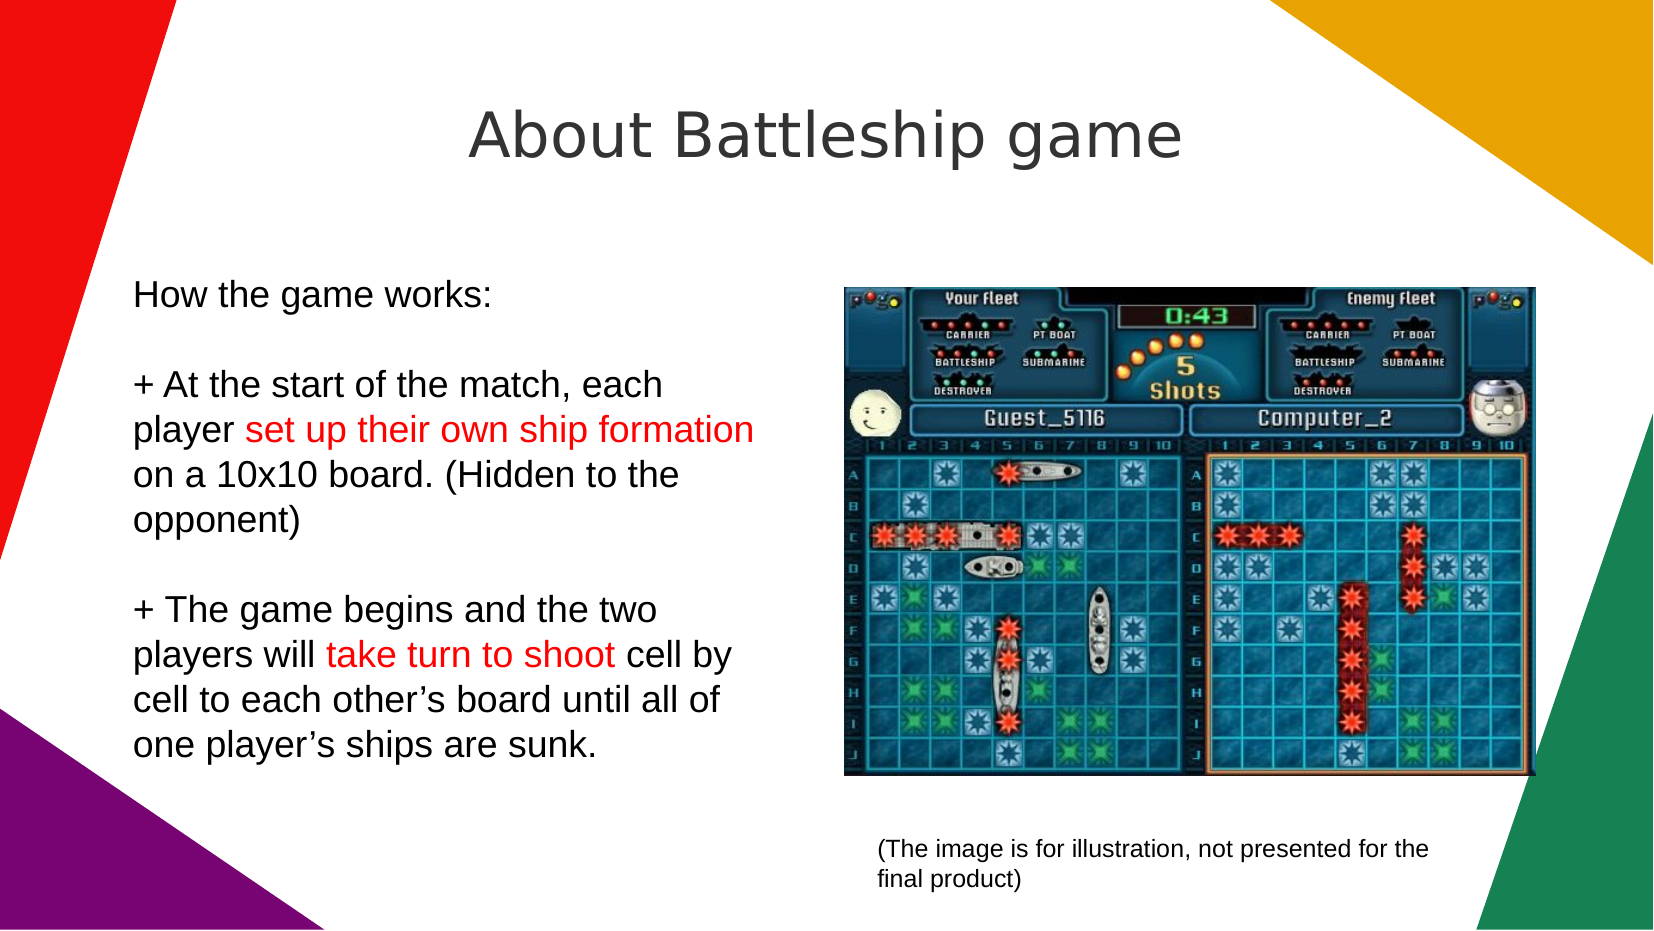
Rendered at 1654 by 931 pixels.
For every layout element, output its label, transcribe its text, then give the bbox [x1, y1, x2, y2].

text_box How the game works: + At the start of the match, each player set up their own ship formation on a 10x10 board. (Hidden to the opponent) + The game begins and the two players will take turn to shoot cell by cell to each other’s board until all of one player’s ships are sunk. [118, 262, 787, 739]
text_box (The image is for illustration, not presented for the final product) [862, 825, 1463, 896]
picture [844, 286, 1536, 776]
text_box [118, 236, 810, 827]
text_box About Battleship game [118, 58, 1535, 206]
